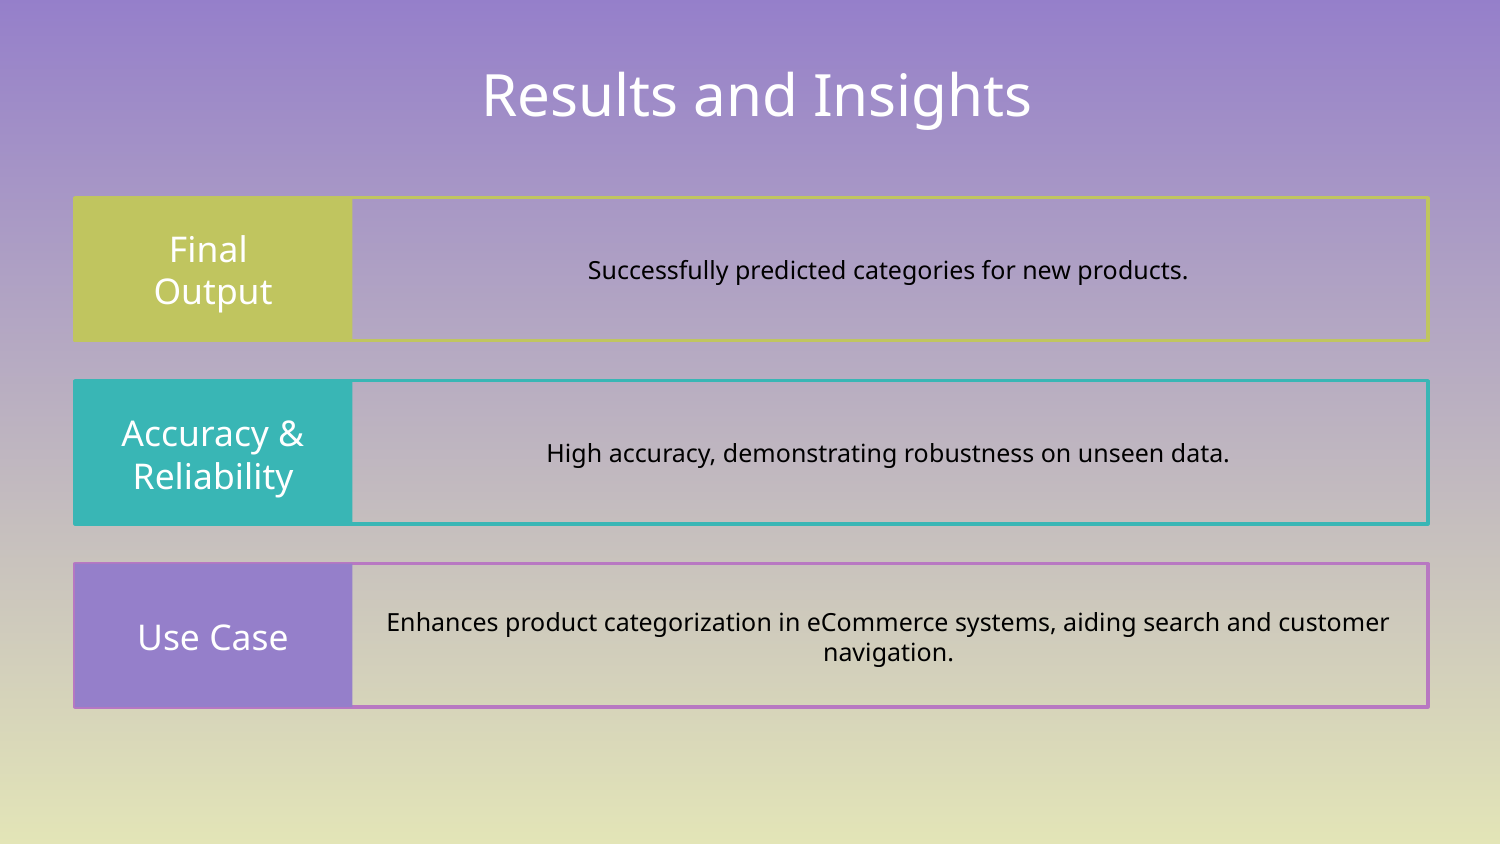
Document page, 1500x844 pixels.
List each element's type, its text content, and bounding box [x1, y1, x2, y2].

text_box [74, 380, 353, 524]
text_box [74, 563, 353, 708]
title Results and Insights [352, 67, 1162, 120]
text_box High accuracy, demonstrating robustness on unseen data. [360, 392, 1417, 512]
text_box [353, 197, 1428, 341]
text_box [74, 197, 353, 341]
text_box Successfully predicted categories for new products. [360, 209, 1417, 329]
text_box [353, 380, 1428, 524]
text_box Use Case [83, 576, 343, 696]
text_box Enhances product categorization in eCommerce systems, aiding search and customer navigation. [360, 576, 1417, 696]
text_box [353, 563, 1428, 708]
text_box Final Output [83, 209, 343, 329]
text_box Accuracy & Reliability [83, 394, 343, 514]
